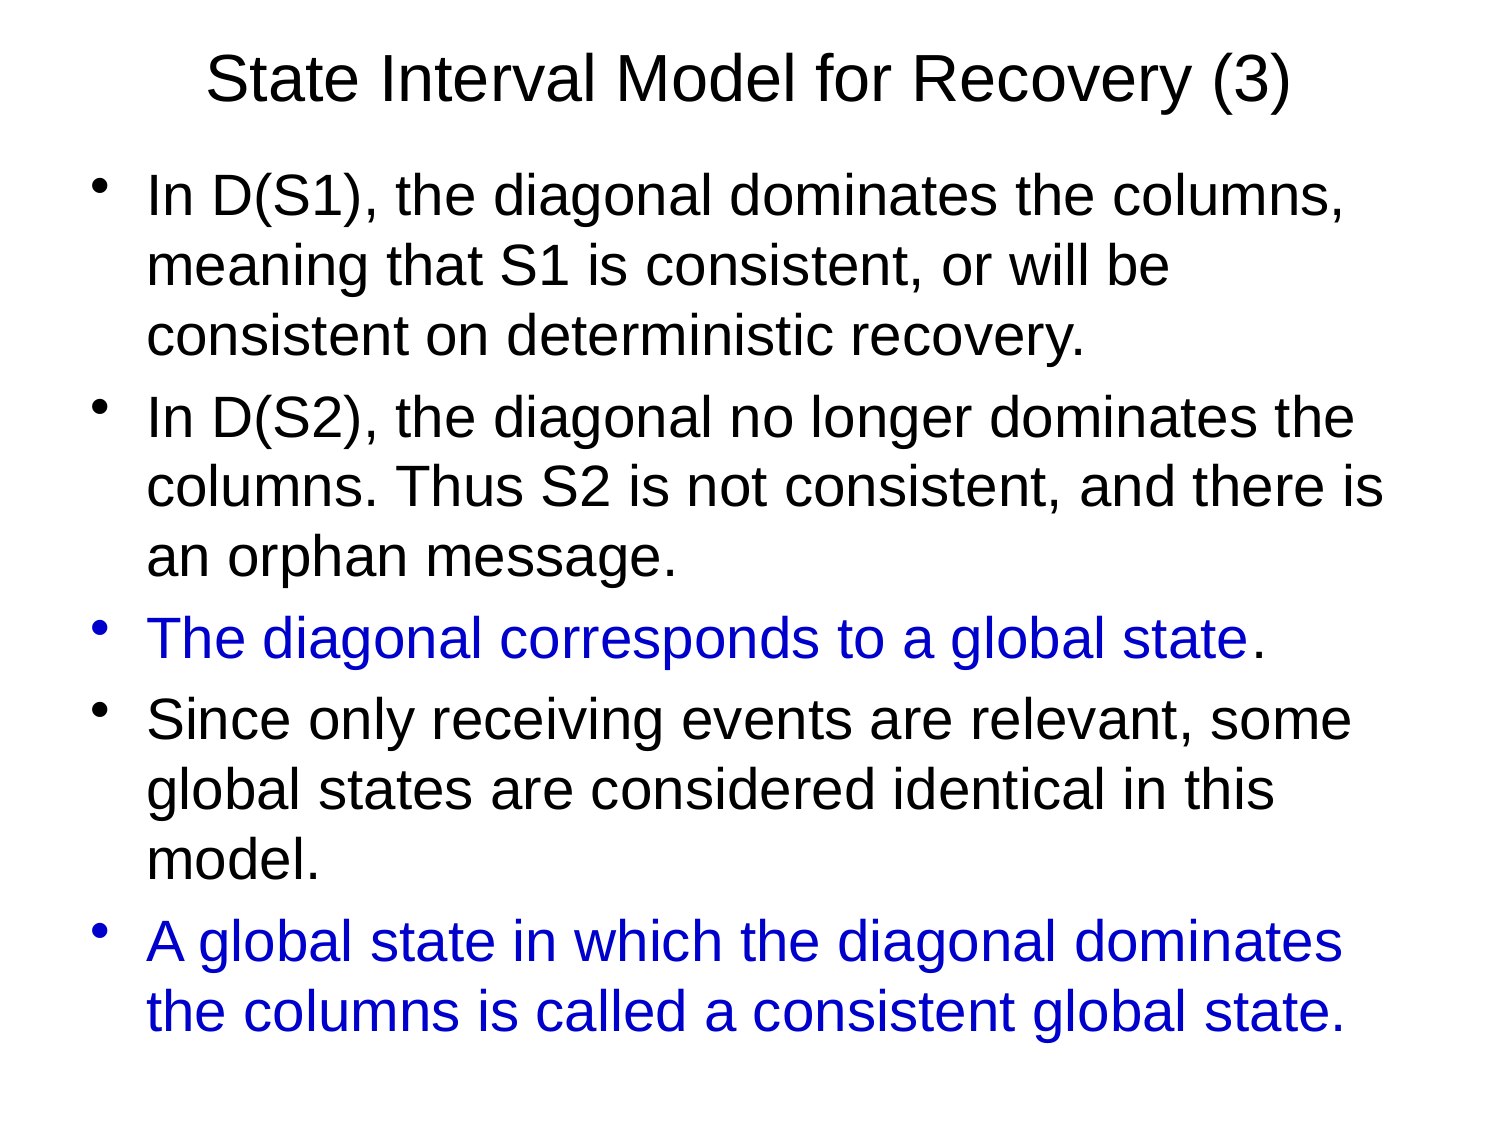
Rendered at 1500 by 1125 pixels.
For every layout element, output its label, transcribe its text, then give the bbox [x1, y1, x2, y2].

list In D(S1), the diagonal dominates the columns, meaning that S1 is consistent, or will be consistent on deterministic recovery. In D(S2), the diagonal no longer dominates the columns. Thus S2 is not consistent, and there is an orphan message. The diagonal corresponds to a global state. Since only receiving events are relevant, some global states are considered identical in this model. A global state in which the diagonal dominates the columns is called a consistent global state. [75, 149, 1425, 1125]
title State Interval Model for Recovery (3) [75, 0, 1425, 149]
